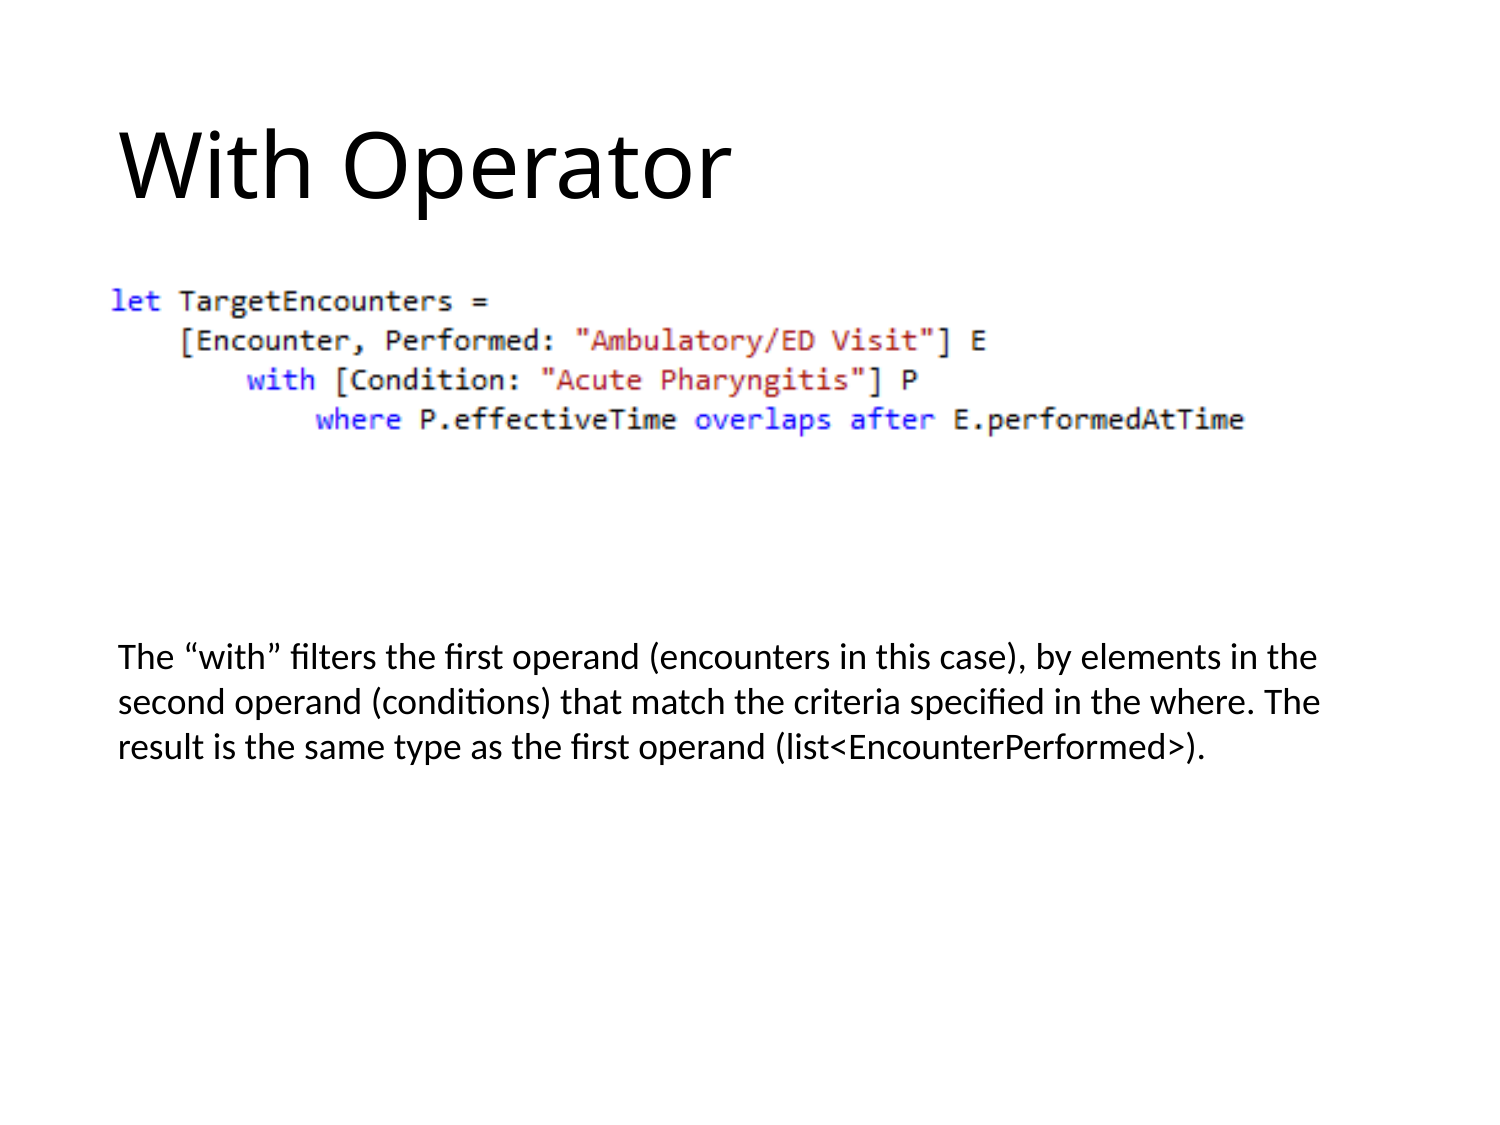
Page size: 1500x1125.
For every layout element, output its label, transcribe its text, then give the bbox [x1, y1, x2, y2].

text_box The “with” filters the first operand (encounters in this case), by elements in the second operand (conditions) that match the criteria specified in the where. The result is the same type as the first operand (list<EncounterPerformed>). [103, 624, 1354, 775]
title With Operator [103, 59, 1397, 278]
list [103, 277, 1268, 452]
